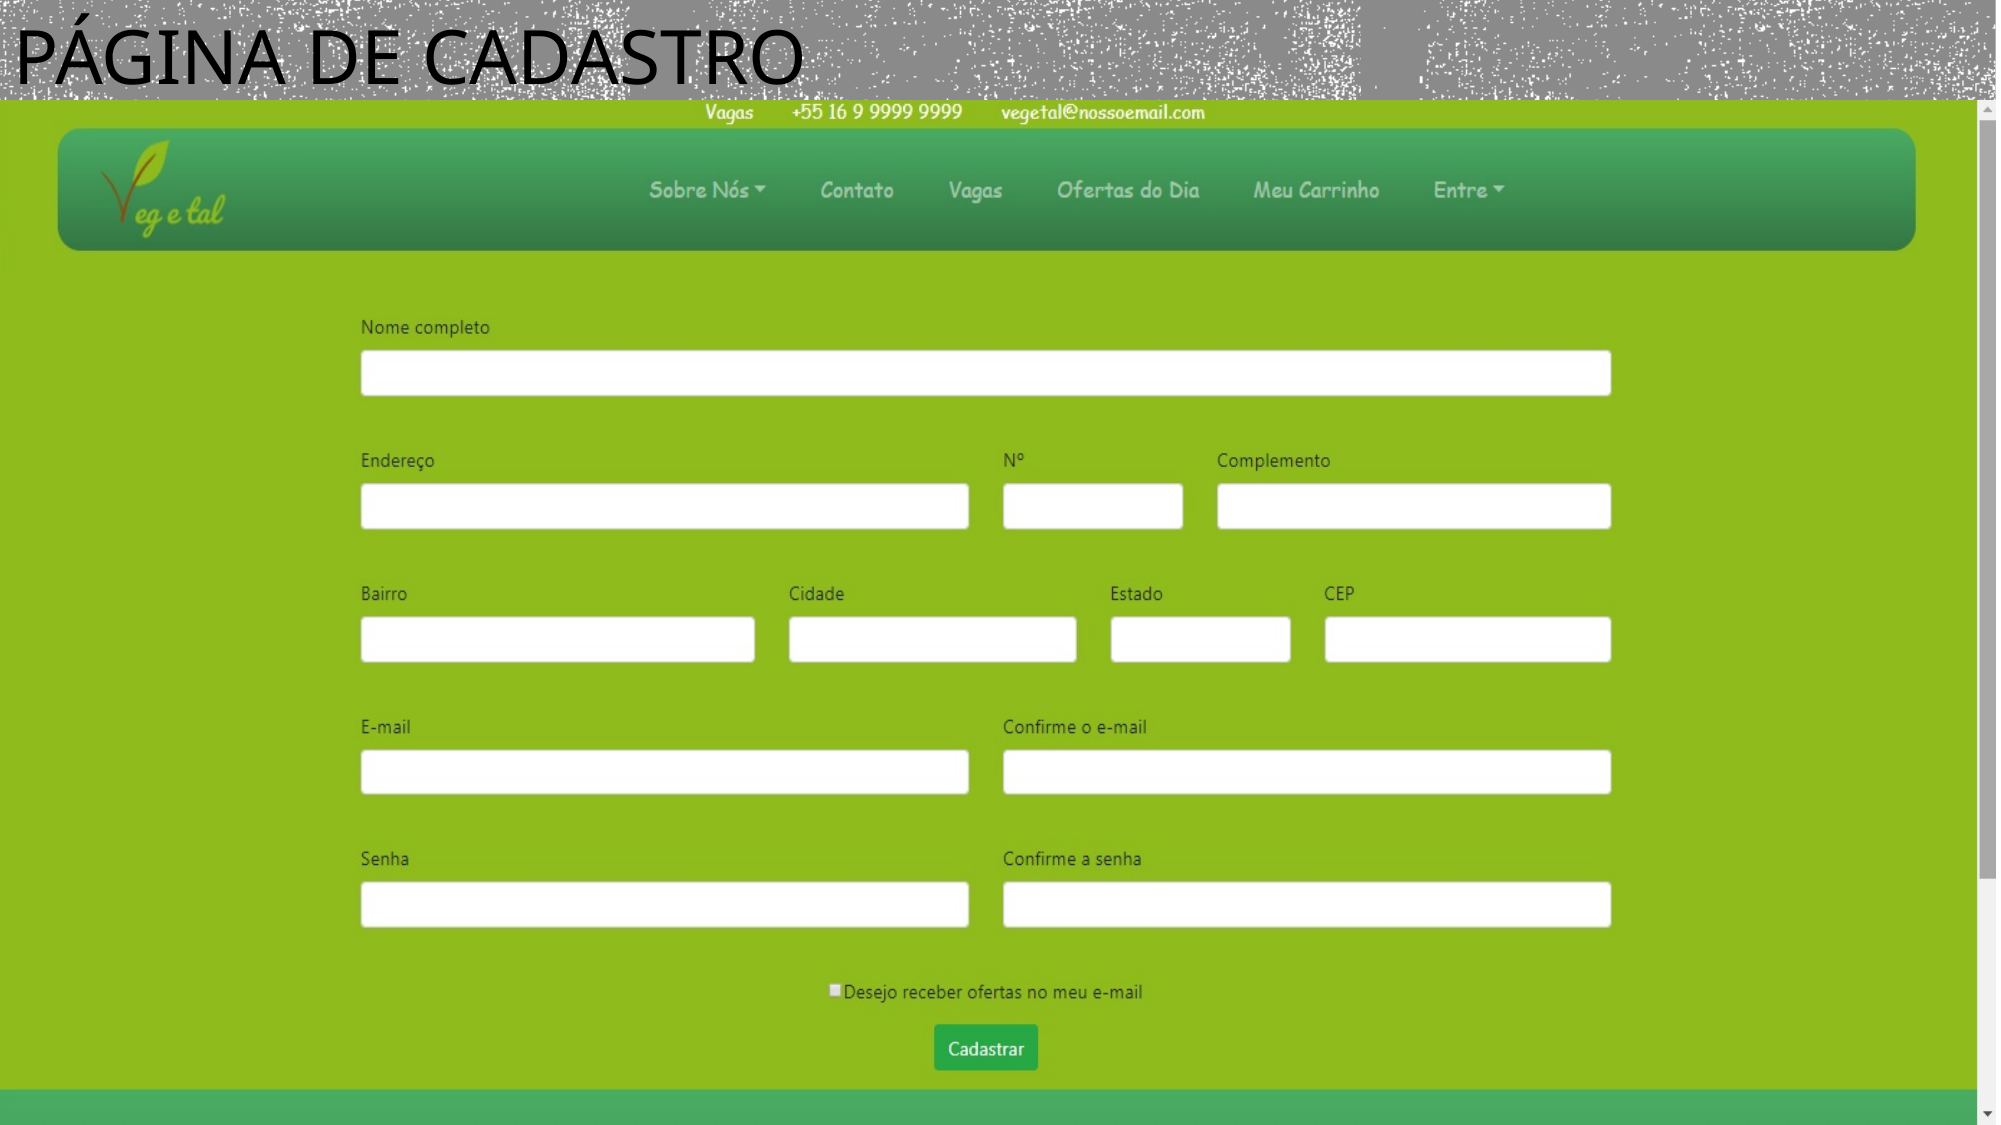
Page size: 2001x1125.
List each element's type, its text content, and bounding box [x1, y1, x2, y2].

picture [0, 100, 1996, 1123]
title Página de cadastro [0, 0, 1492, 99]
text_box [1492, 0, 1997, 99]
